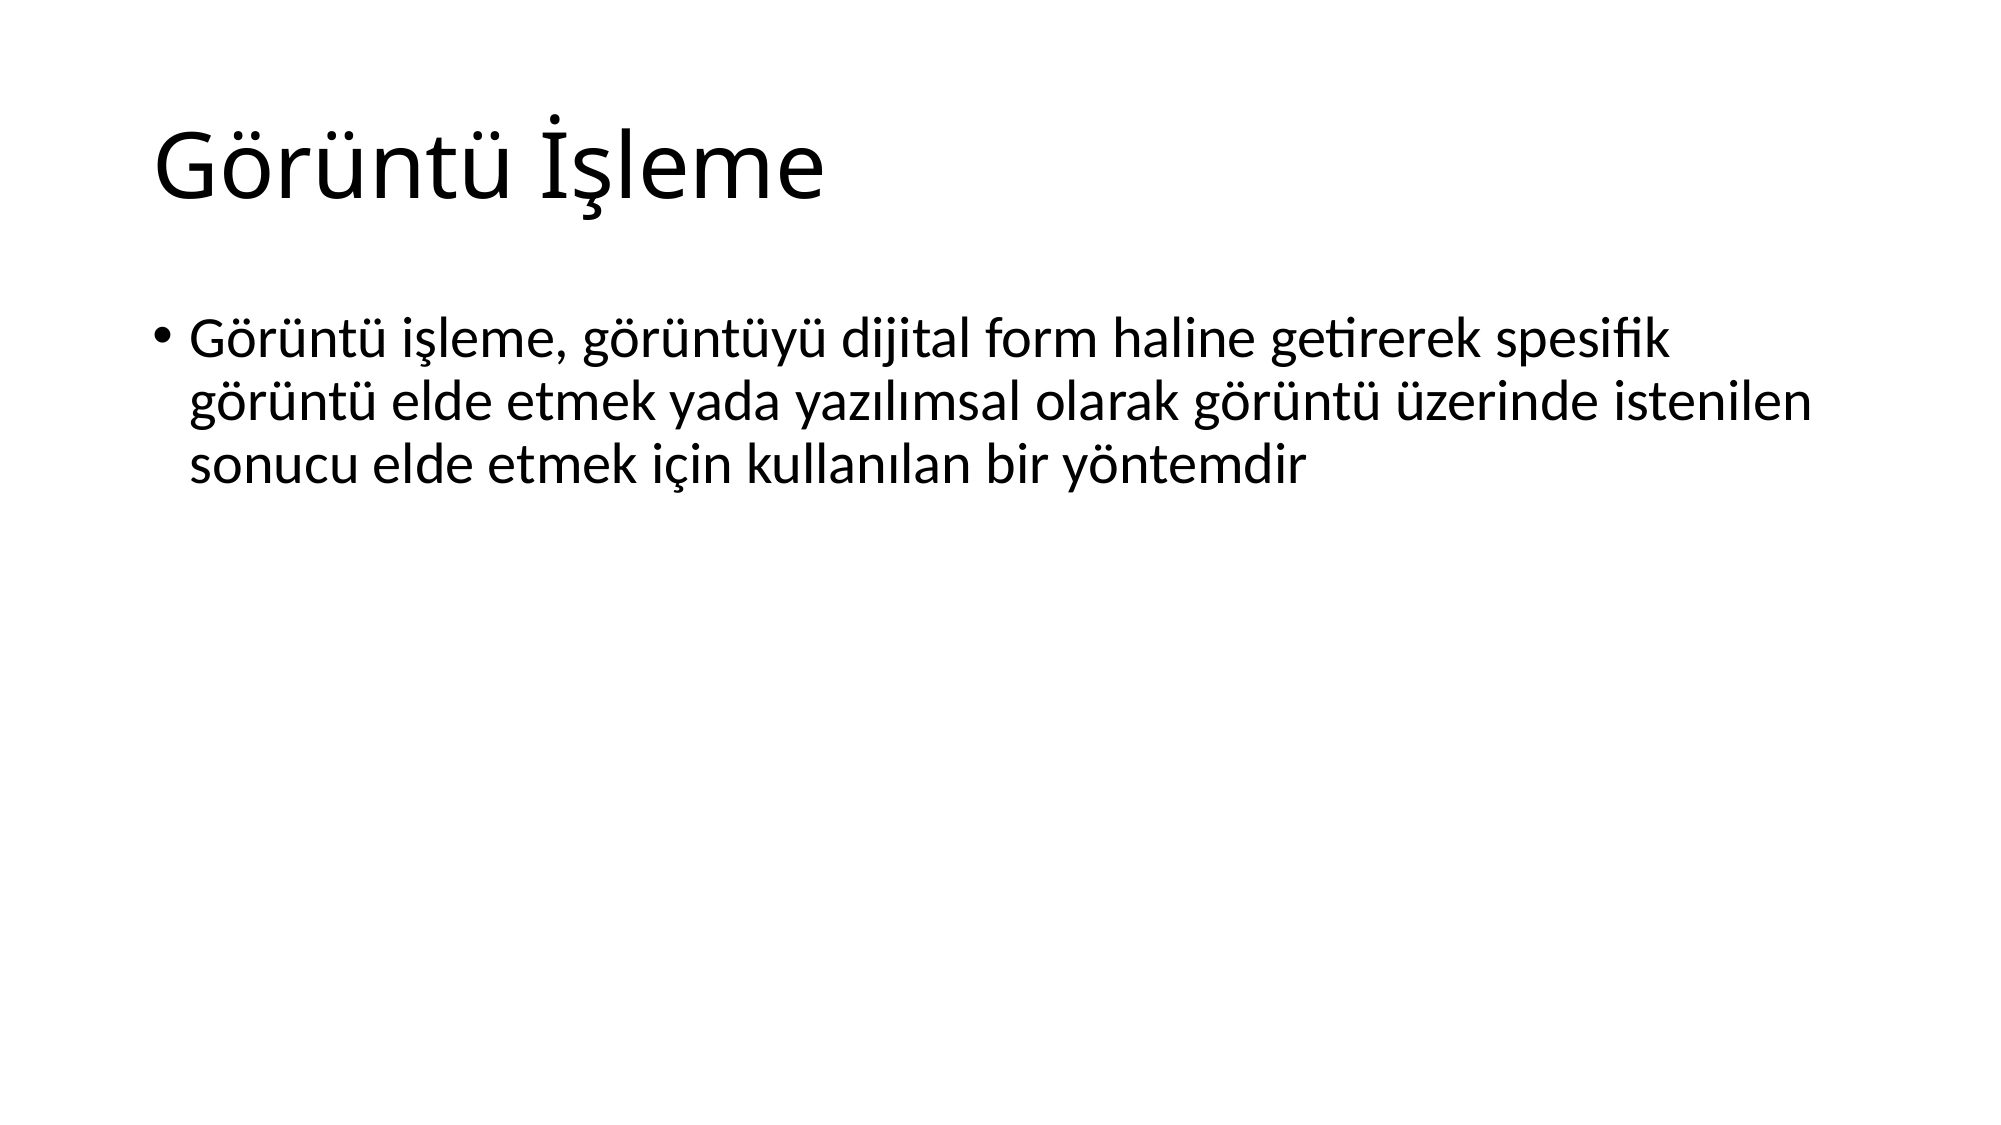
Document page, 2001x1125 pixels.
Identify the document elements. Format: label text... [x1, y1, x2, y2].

title Görüntü İşleme [137, 59, 1863, 278]
list Görüntü işleme, görüntüyü dijital form haline getirerek spesifik görüntü elde etmek yada yazılımsal olarak görüntü üzerinde istenilen sonucu elde etmek için kullanılan bir yöntemdir [137, 299, 1863, 1014]
